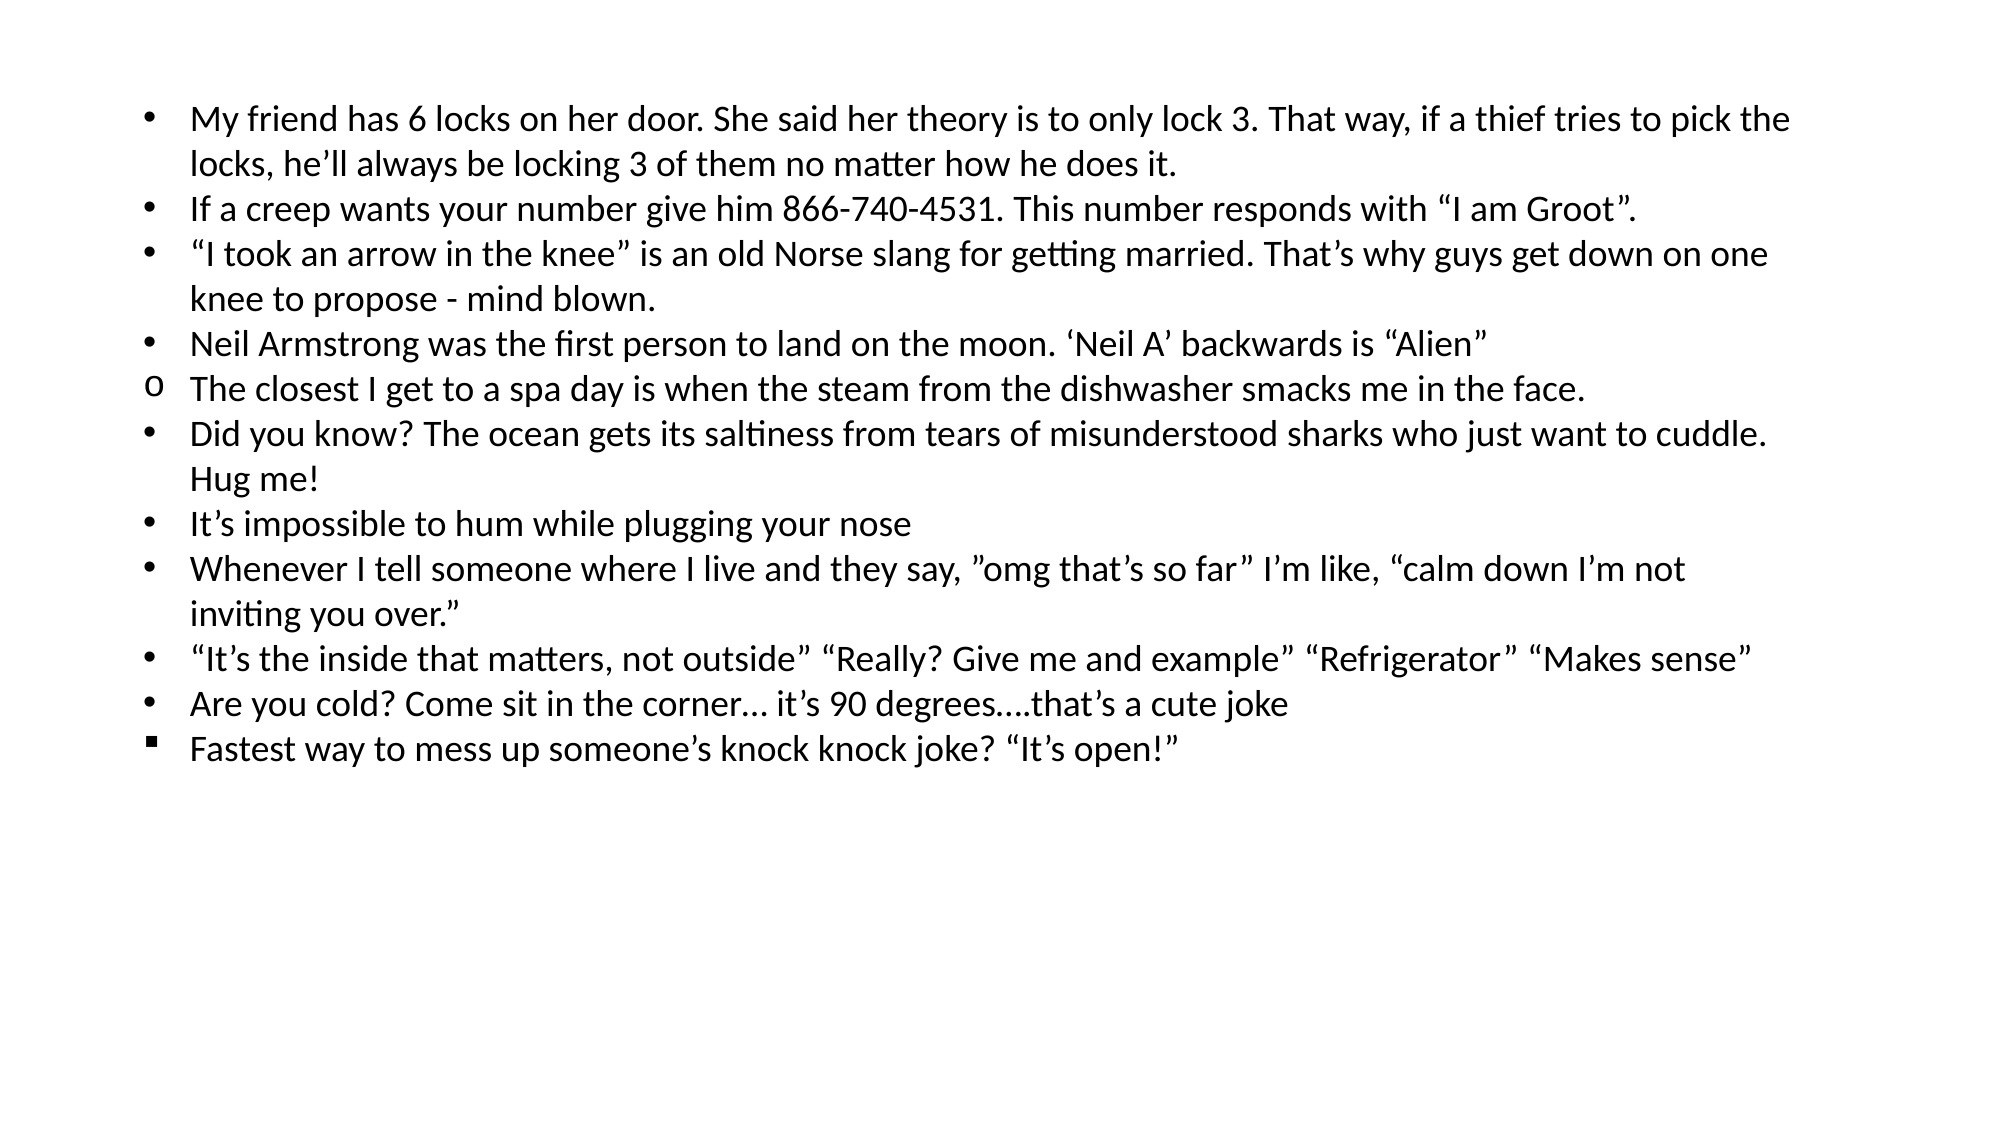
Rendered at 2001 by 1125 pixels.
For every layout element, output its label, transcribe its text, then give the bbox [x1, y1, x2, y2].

text_box My friend has 6 locks on her door. She said her theory is to only lock 3. That way, if a thief tries to pick the locks, he’ll always be locking 3 of them no matter how he does it. If a creep wants your number give him 866-740-4531. This number responds with “I am Groot”. “I took an arrow in the knee” is an old Norse slang for getting married. That’s why guys get down on one knee to propose - mind blown. Neil Armstrong was the first person to land on the moon. ‘Neil A’ backwards is “Alien” The closest I get to a spa day is when the steam from the dishwasher smacks me in the face. Did you know? The ocean gets its saltiness from tears of misunderstood sharks who just want to cuddle. Hug me! It’s impossible to hum while plugging your nose Whenever I tell someone where I live and they say, ”omg that’s so far” I’m like, “calm down I’m not inviting you over.” “It’s the inside that matters, not outside” “Really? Give me and example” “Refrigerator” “Makes sense” Are you cold? Come sit in the corner… it’s 90 degrees….that’s a cute joke Fastest way to mess up someone’s knock knock joke? “It’s open!” [128, 86, 1811, 777]
